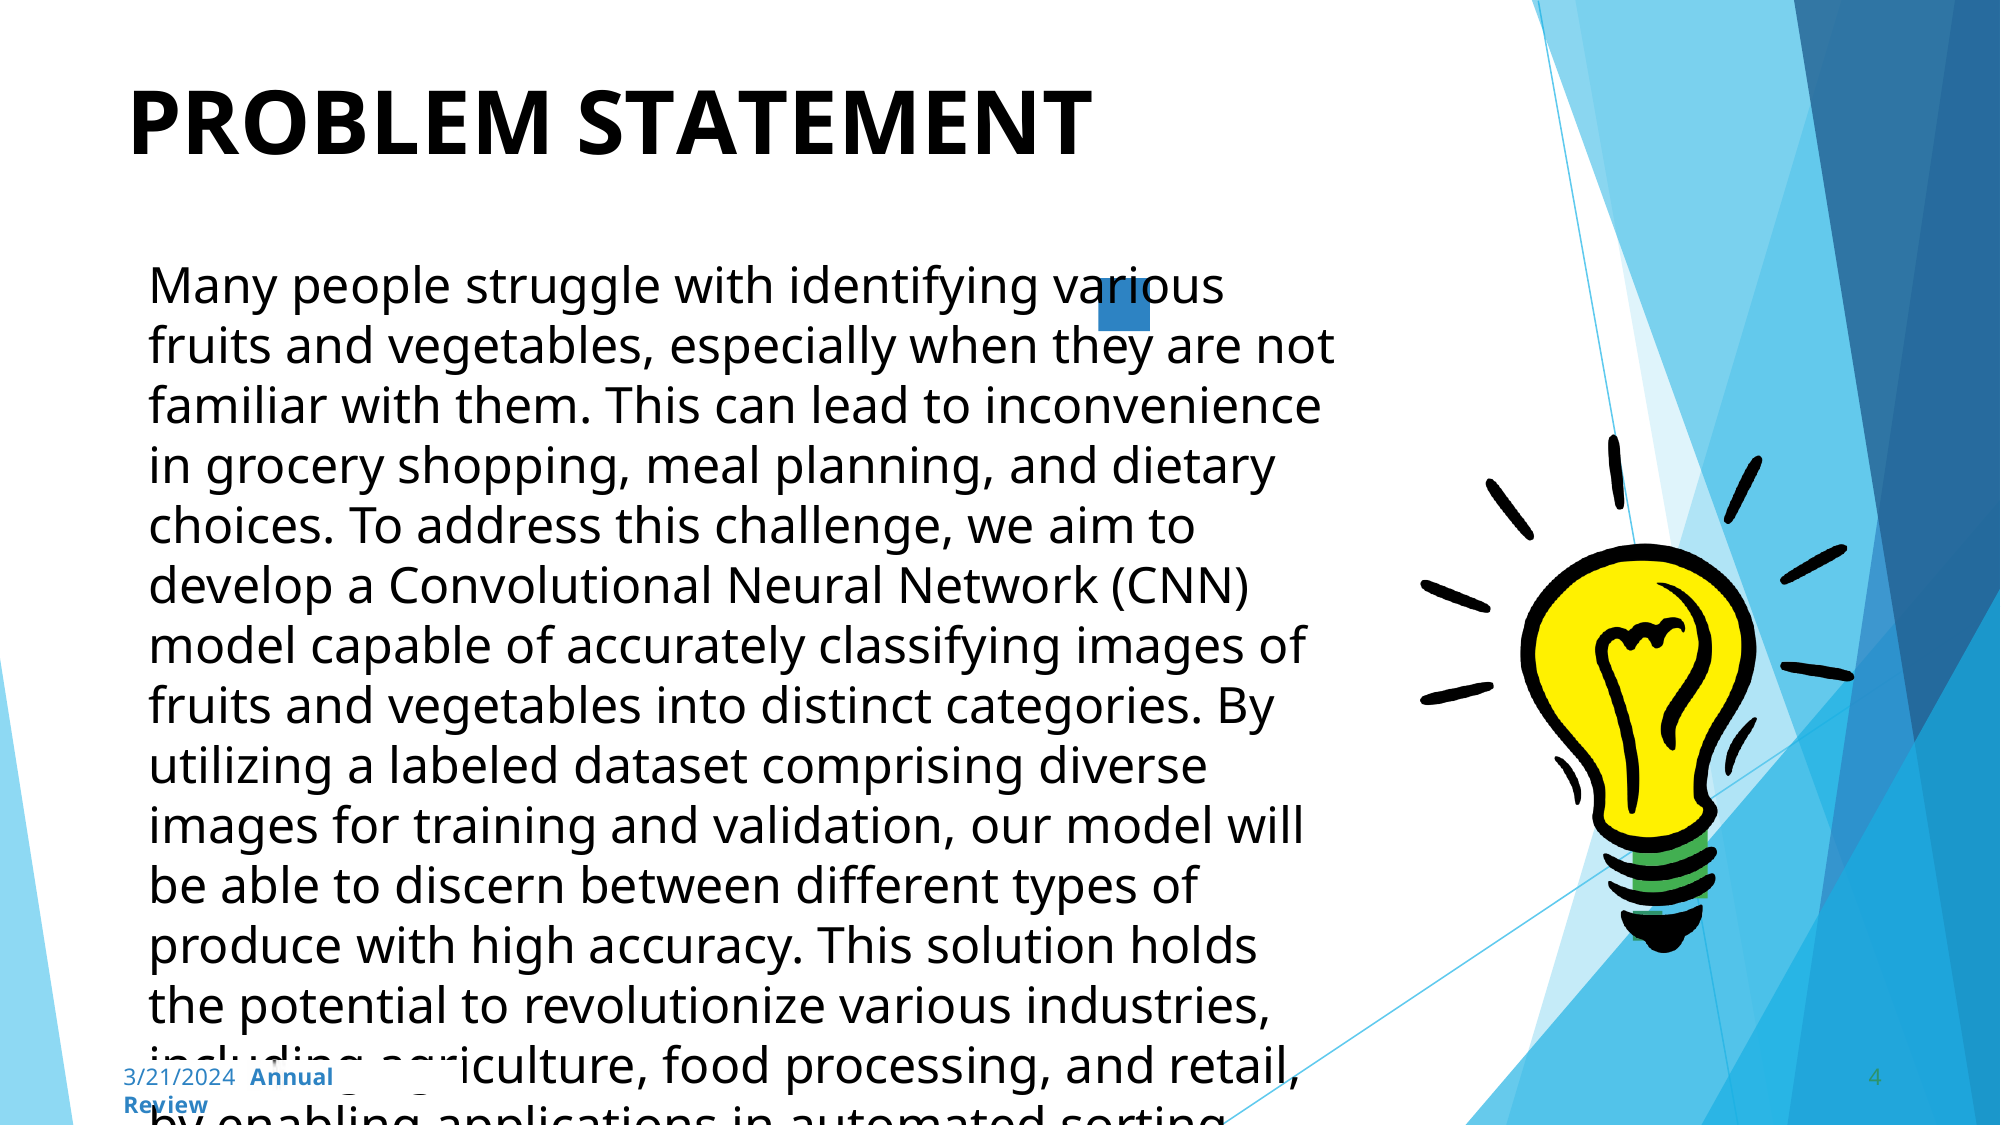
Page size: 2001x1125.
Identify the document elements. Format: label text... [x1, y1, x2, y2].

slide_number 4 [1862, 1061, 1888, 1125]
text_box 3/21/2024 Annual Review [121, 1103, 417, 1118]
picture [110, 1060, 463, 1094]
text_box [1409, 424, 1863, 960]
list Many people struggle with identifying various fruits and vegetables, especially when they are not familiar with them. This can lead to inconvenience in grocery shopping, meal planning, and dietary choices. To address this challenge, we aim to develop a Convolutional Neural Network (CNN) model capable of accurately classifying images of fruits and vegetables into distinct categories. By utilizing a labeled dataset comprising diverse images for training and validation, our model will be able to discern between different types of produce with high accuracy. This solution holds the potential to revolutionize various industries, including agriculture, food processing, and retail, by enabling applications in automated sorting systems and food recognition technology. [110, 253, 1349, 950]
title PROBLEM STATEMENT [123, 63, 1876, 254]
